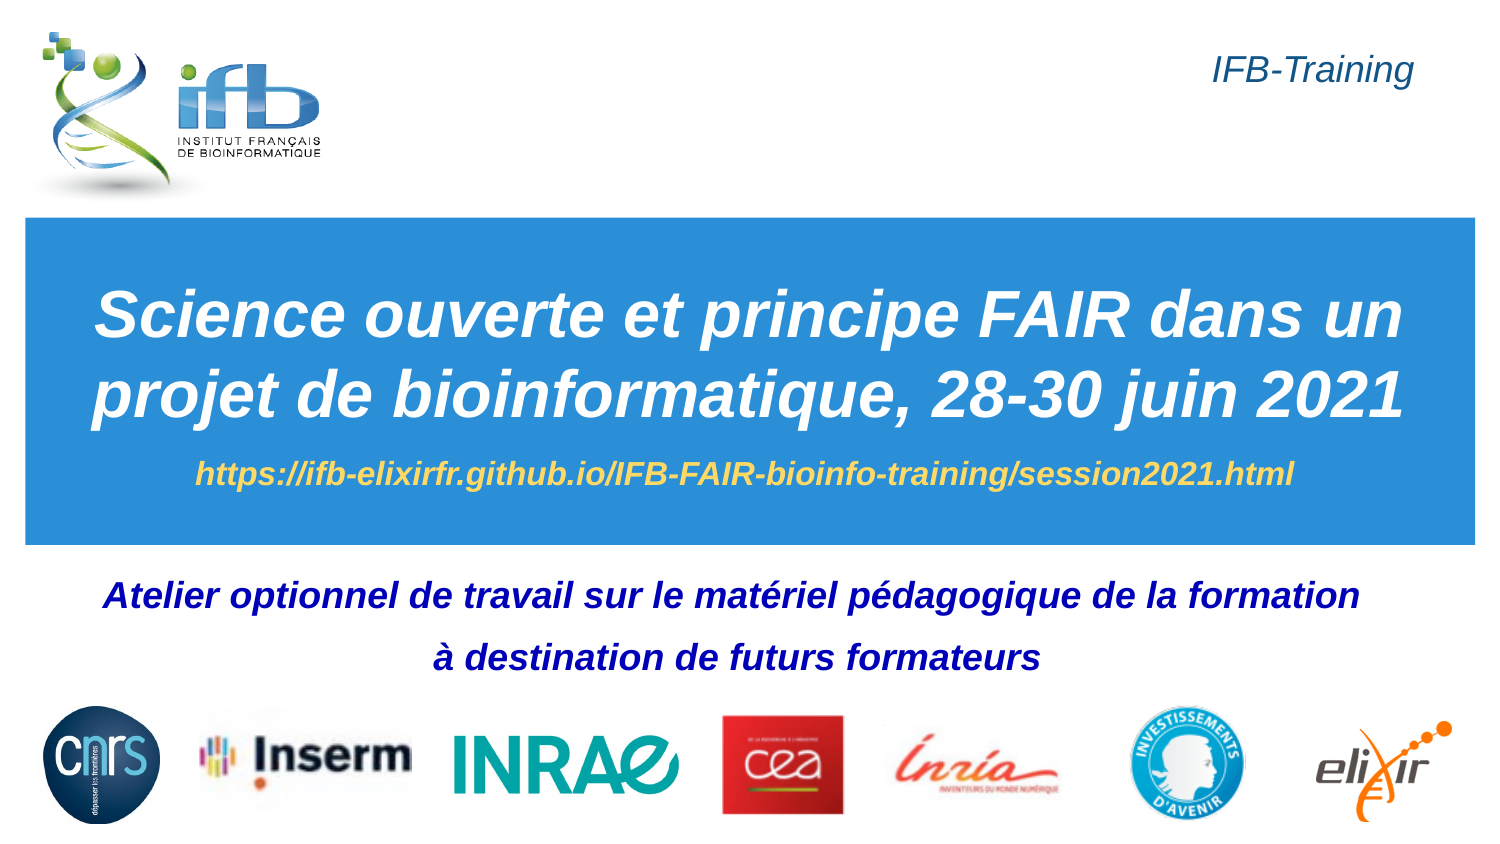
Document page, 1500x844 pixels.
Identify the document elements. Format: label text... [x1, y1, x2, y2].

subtitle IFB-Training [1126, 25, 1500, 111]
picture [884, 724, 1069, 806]
picture [17, 17, 343, 213]
picture [451, 733, 683, 798]
picture [37, 706, 160, 824]
picture [1309, 708, 1459, 822]
picture [722, 715, 845, 816]
picture [199, 706, 412, 824]
title Science ouverte et principe FAIR dans un projet de bioinformatique, 28-30 juin 2021 https://ifb-elixirfr.github.io/IFB-FAIR-bioinfo-training/session2021.html [25, 217, 1476, 545]
subtitle Atelier optionnel de travail sur le matériel pédagogique de la formation à destination de futurs formateurs [0, 558, 1476, 692]
picture [1108, 692, 1270, 844]
